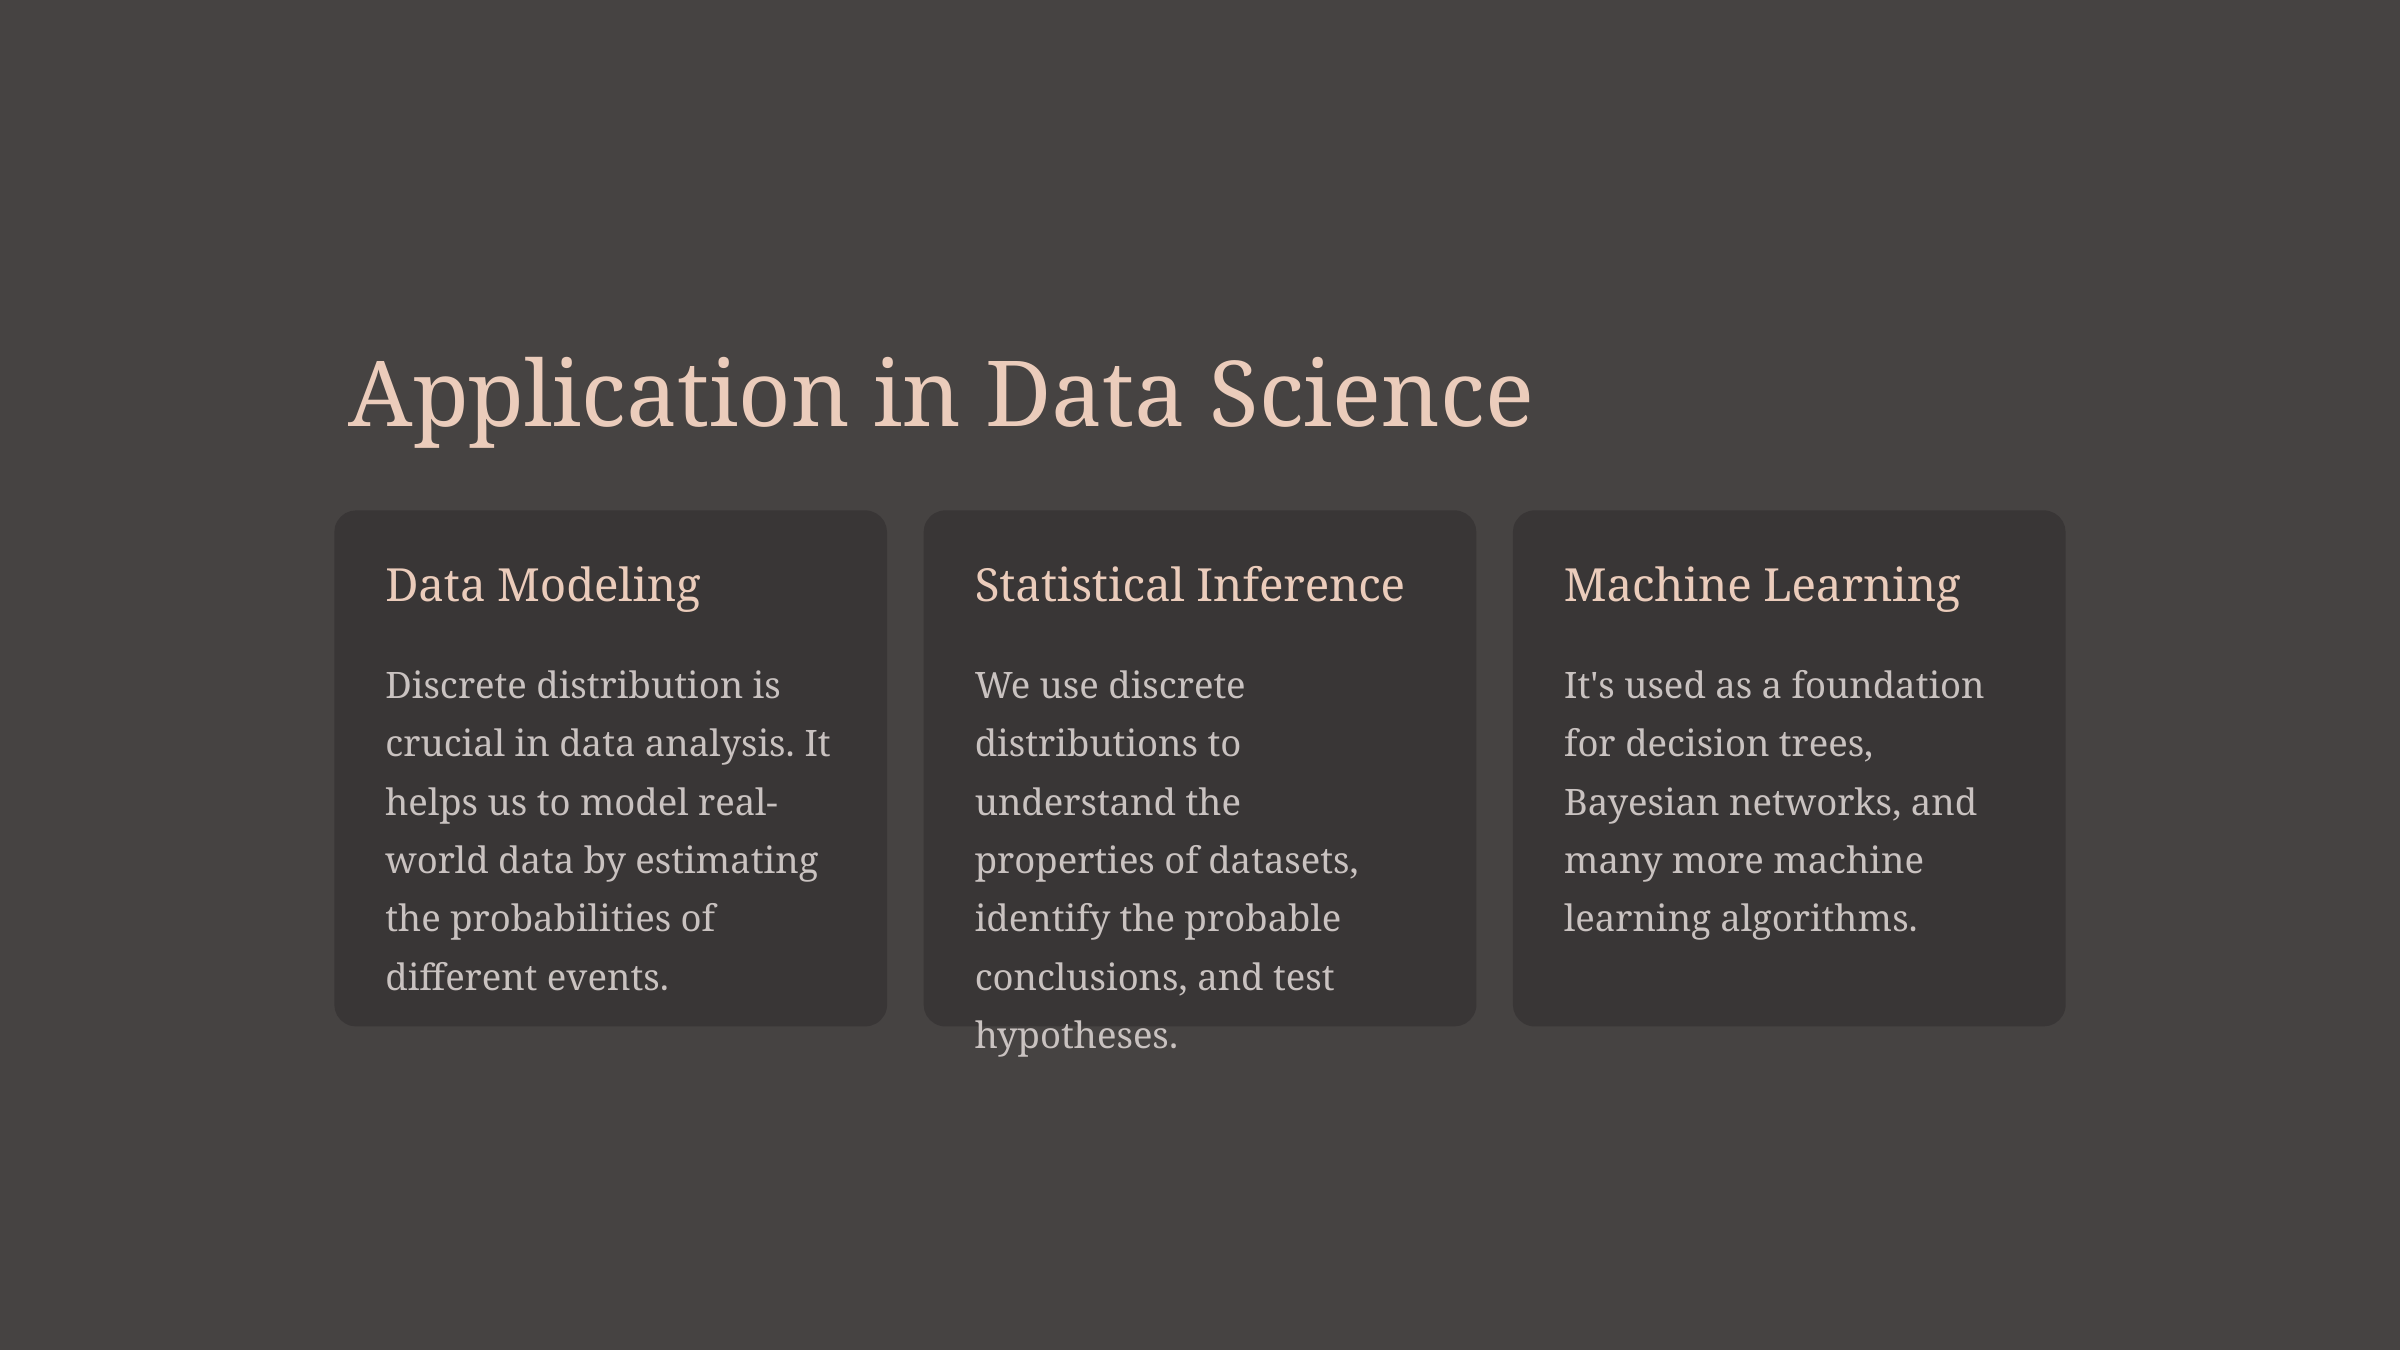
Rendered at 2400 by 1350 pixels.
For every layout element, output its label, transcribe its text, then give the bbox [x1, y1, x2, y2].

text_box [0, 0, 2400, 1350]
text_box [923, 510, 1477, 1027]
text_box Machine Learning [1549, 546, 1914, 604]
text_box It's used as a foundation for decision trees, Bayesian networks, and many more machine learning algorithms. [1549, 640, 2030, 874]
text_box Discrete distribution is crucial in data analysis. It helps us to model real-world data by estimating the probabilities of different events. [370, 640, 851, 990]
text_box Application in Data Science [334, 323, 1442, 438]
text_box Statistical Inference [960, 546, 1354, 604]
text_box [334, 510, 888, 1027]
text_box [1512, 510, 2066, 1027]
text_box We use discrete distributions to understand the properties of datasets, identify the probable conclusions, and test hypotheses. [960, 640, 1440, 932]
text_box Data Modeling [370, 546, 736, 604]
